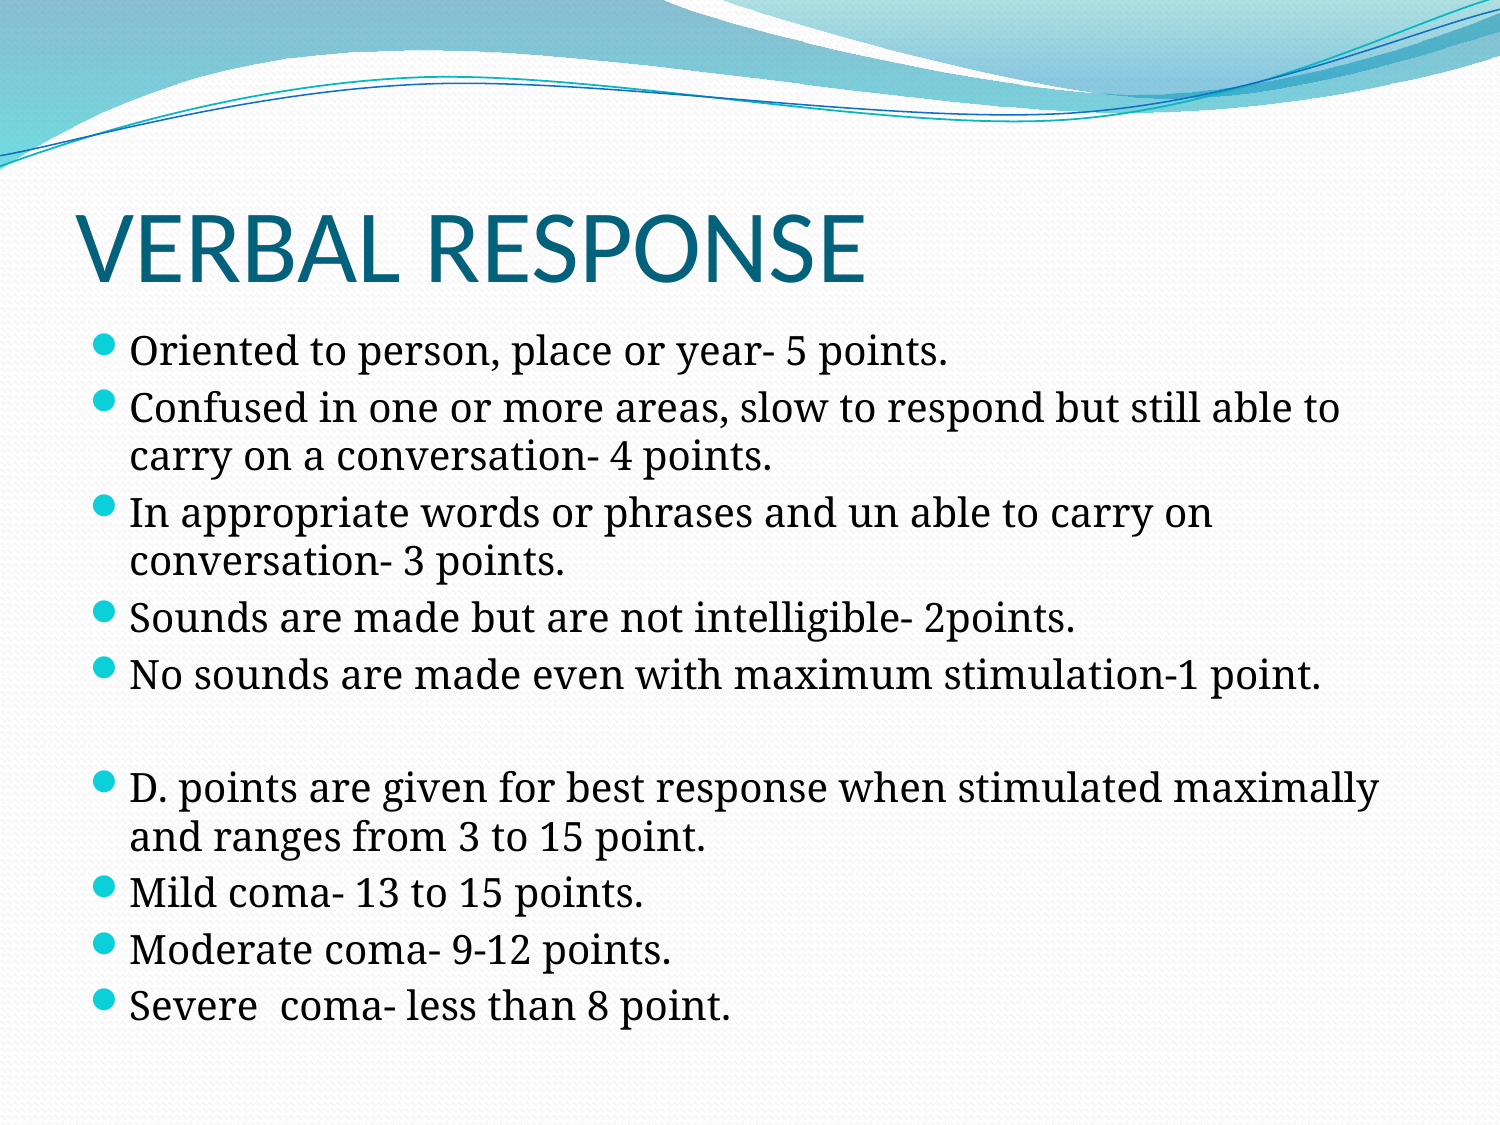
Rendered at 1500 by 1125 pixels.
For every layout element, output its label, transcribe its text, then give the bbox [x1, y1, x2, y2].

list Oriented to person, place or year- 5 points. Confused in one or more areas, slow to respond but still able to carry on a conversation- 4 points. In appropriate words or phrases and un able to carry on conversation- 3 points. Sounds are made but are not intelligible- 2points. No sounds are made even with maximum stimulation-1 point. D. points are given for best response when stimulated maximally and ranges from 3 to 15 point. Mild coma- 13 to 15 points. Moderate coma- 9-12 points. Severe coma- less than 8 point. [75, 317, 1425, 1038]
title VERBAL RESPONSE [75, 115, 1425, 303]
